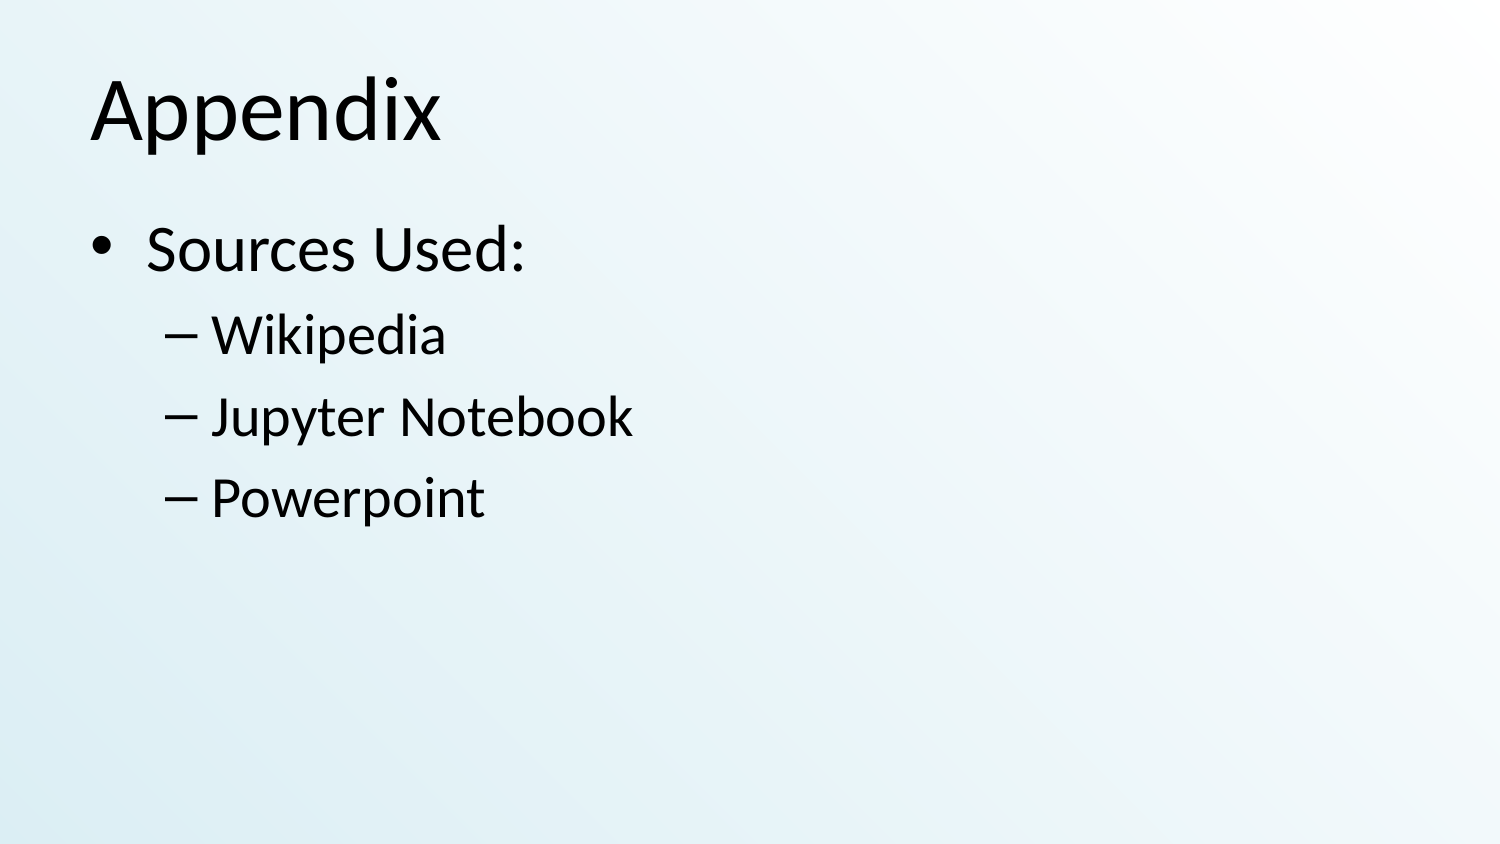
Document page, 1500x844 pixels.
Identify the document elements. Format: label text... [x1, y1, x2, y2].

title Appendix [75, 33, 1425, 175]
list Sources Used: Wikipedia Jupyter Notebook Powerpoint [75, 196, 1425, 754]
